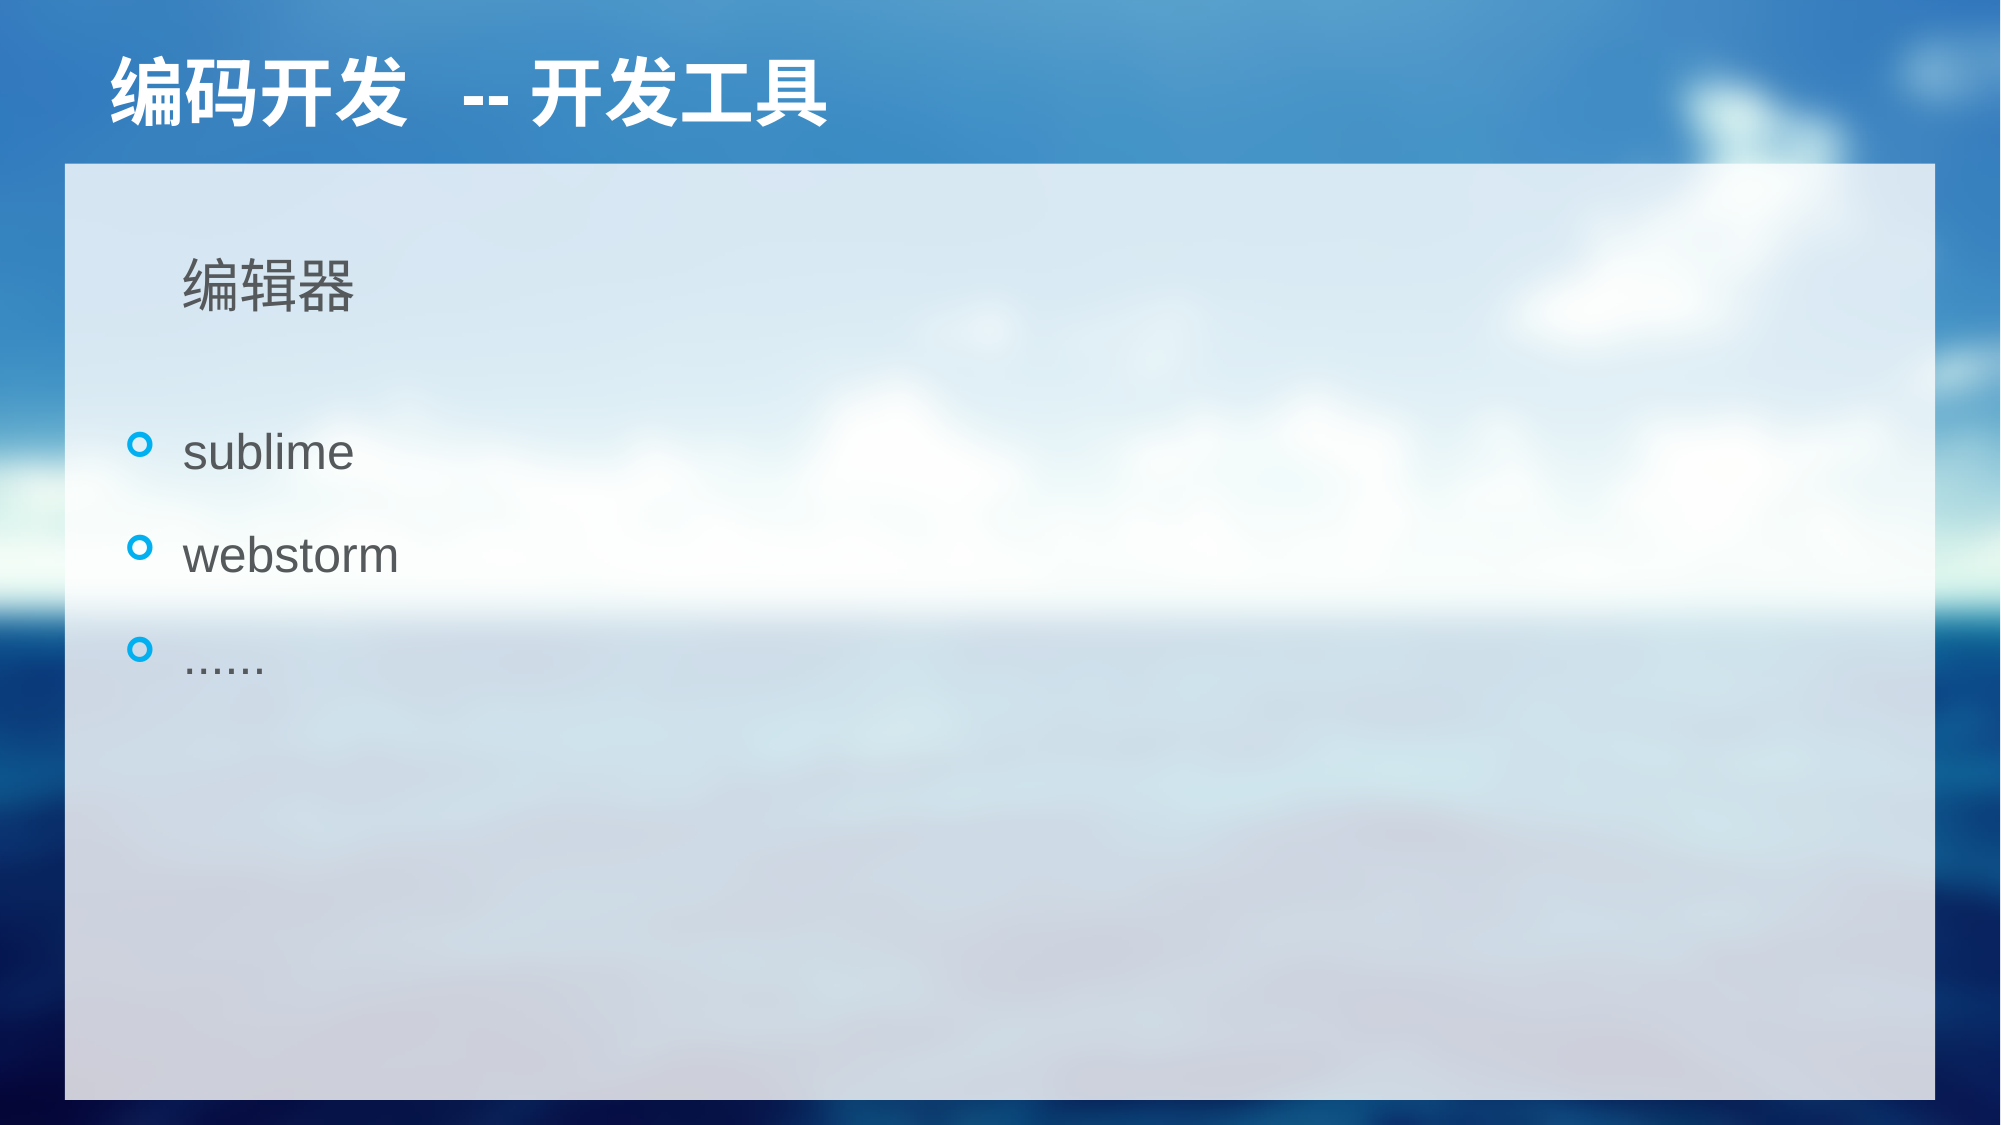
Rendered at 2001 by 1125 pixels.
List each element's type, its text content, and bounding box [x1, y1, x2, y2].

picture [0, 0, 2001, 1125]
list 编辑器 sublime webstorm ...... [109, 216, 1891, 718]
title 编码开发 --开发工具 [94, 29, 1906, 145]
